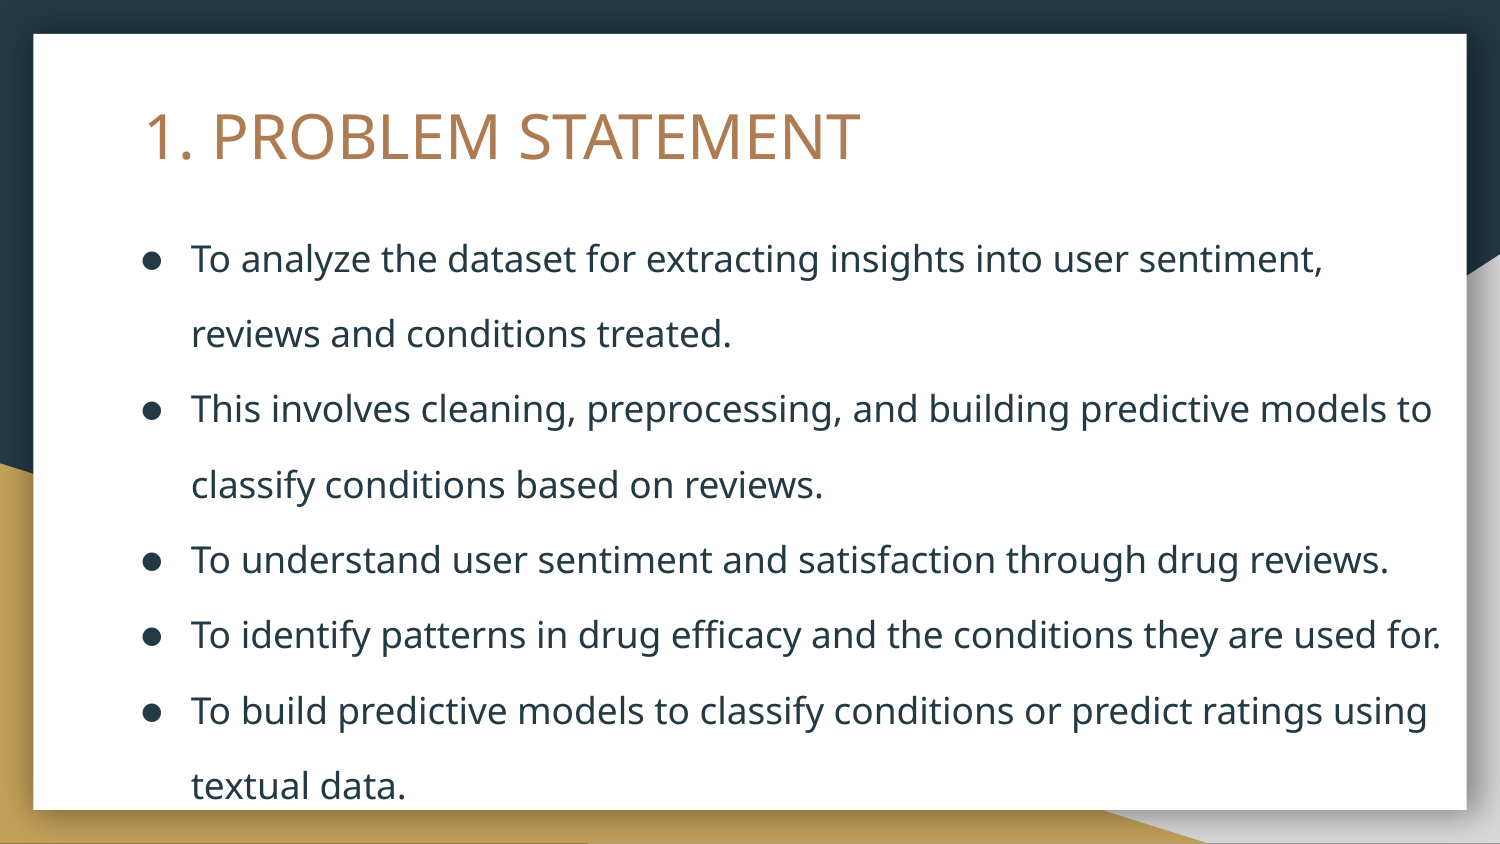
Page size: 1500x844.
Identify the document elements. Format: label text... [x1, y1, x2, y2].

list To analyze the dataset for extracting insights into user sentiment, reviews and conditions treated. This involves cleaning, preprocessing, and building predictive models to classify conditions based on reviews. To understand user sentiment and satisfaction through drug reviews. To identify patterns in drug efficacy and the conditions they are used for. To build predictive models to classify conditions or predict ratings using textual data. [101, 192, 1462, 835]
title PROBLEM STATEMENT [121, 77, 1354, 192]
